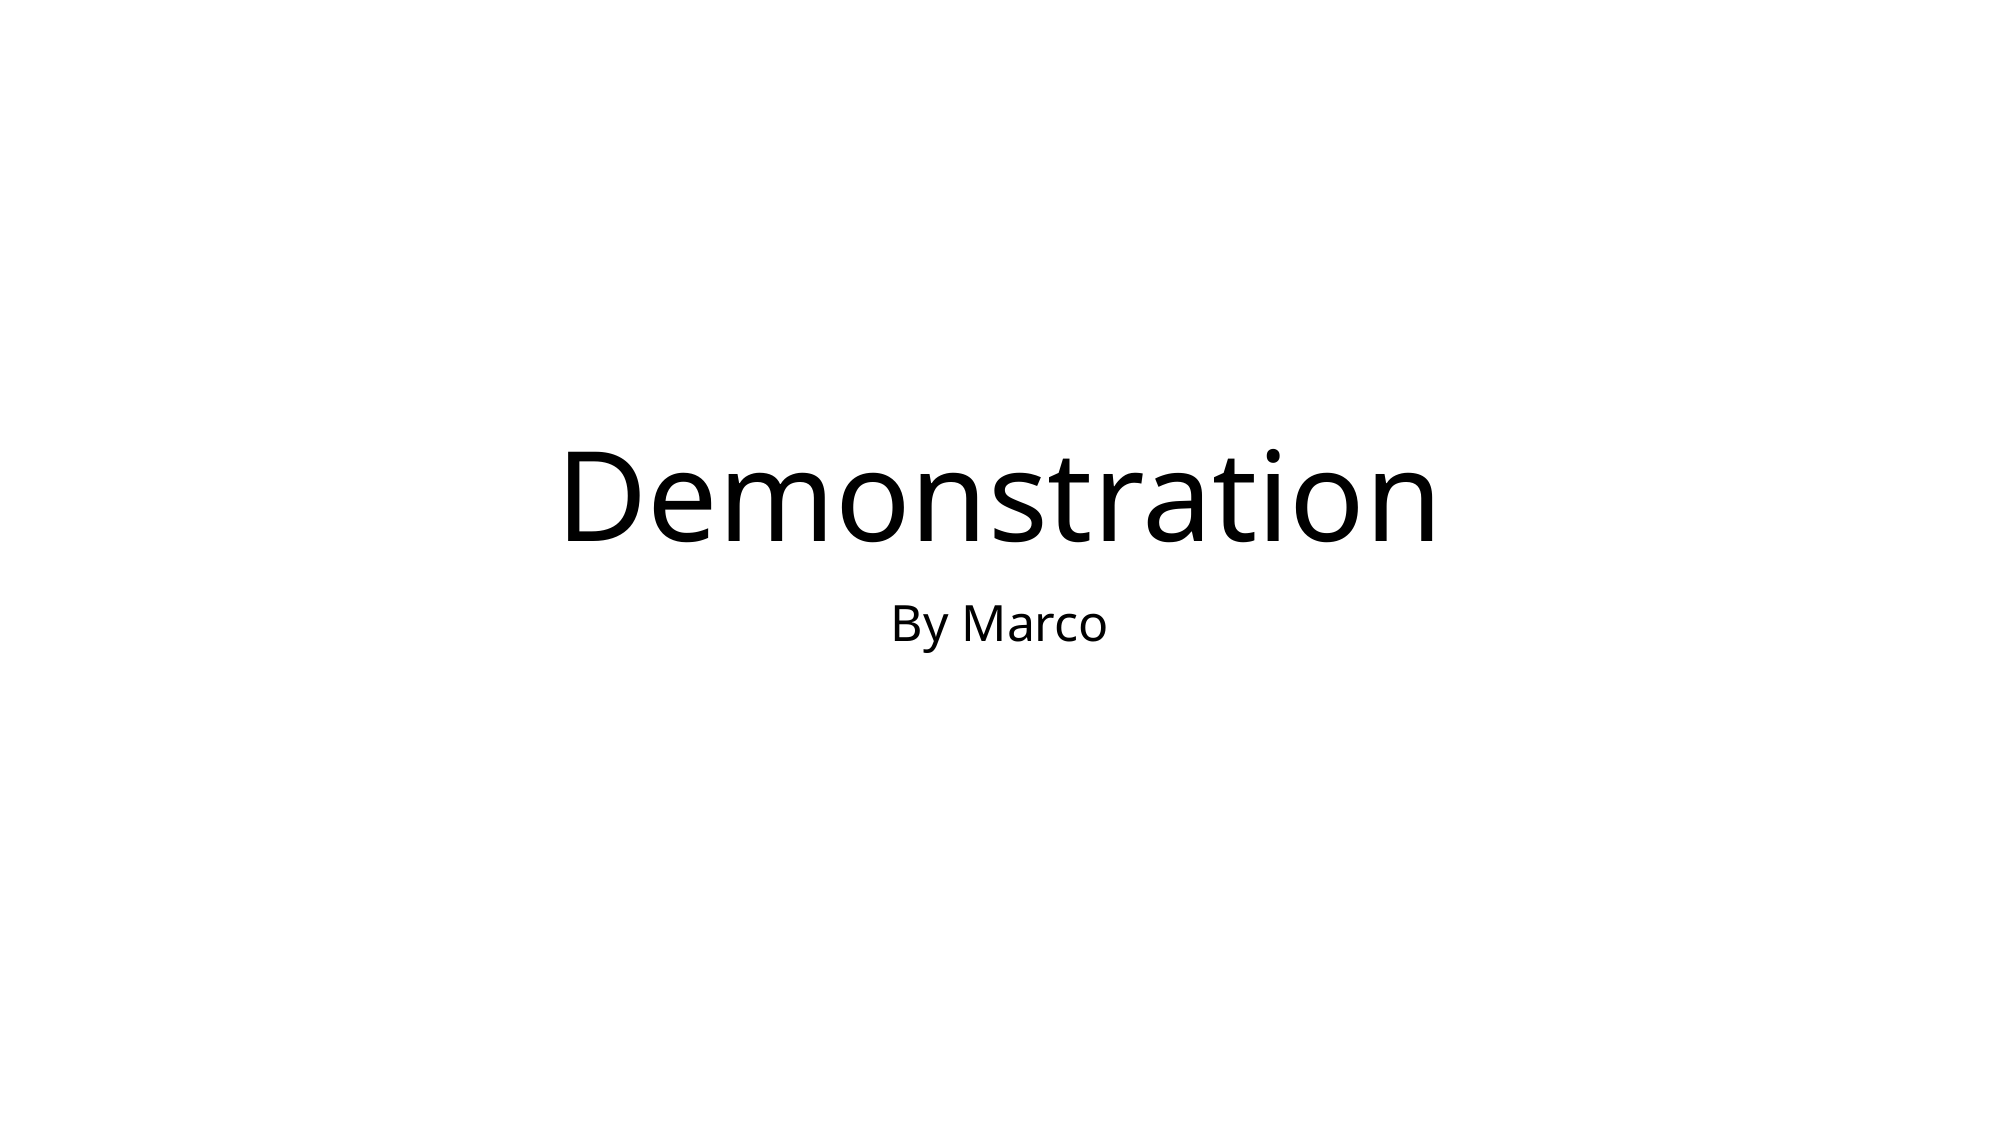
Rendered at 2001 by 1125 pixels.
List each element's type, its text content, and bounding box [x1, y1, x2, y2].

subtitle By Marco [249, 590, 1750, 863]
title Demonstration [249, 184, 1750, 576]
